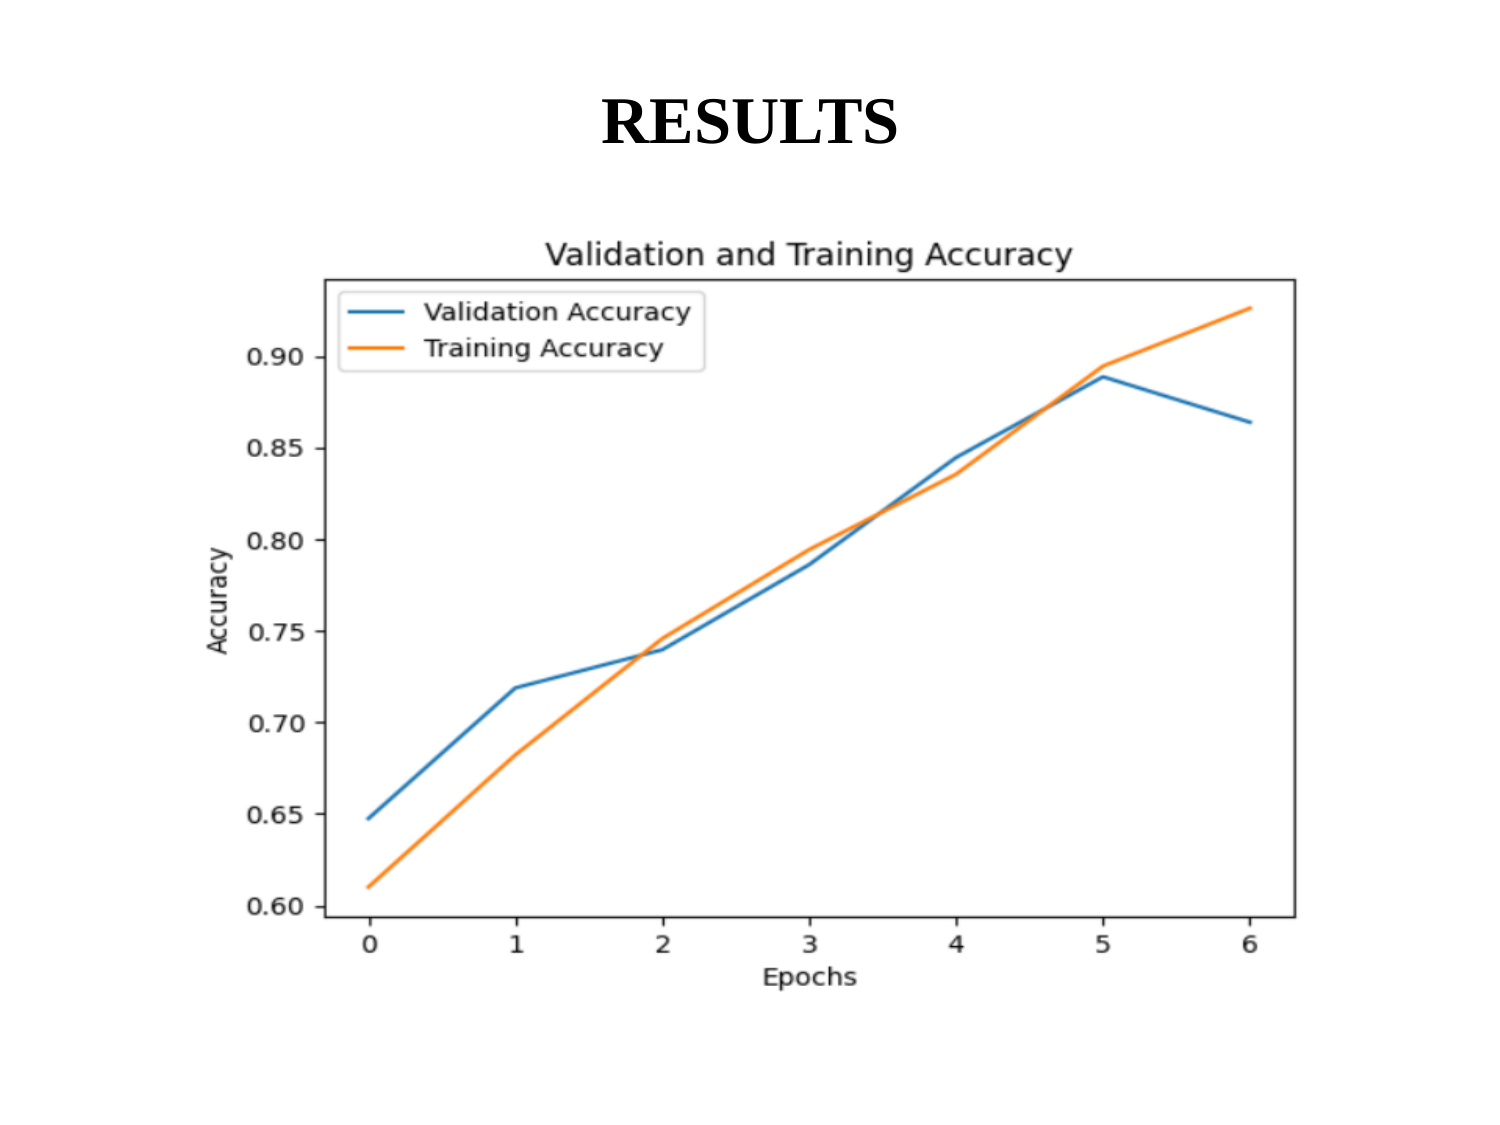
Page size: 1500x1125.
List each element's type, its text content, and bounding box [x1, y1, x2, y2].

picture [194, 231, 1306, 998]
title RESULTS [75, 23, 1426, 211]
